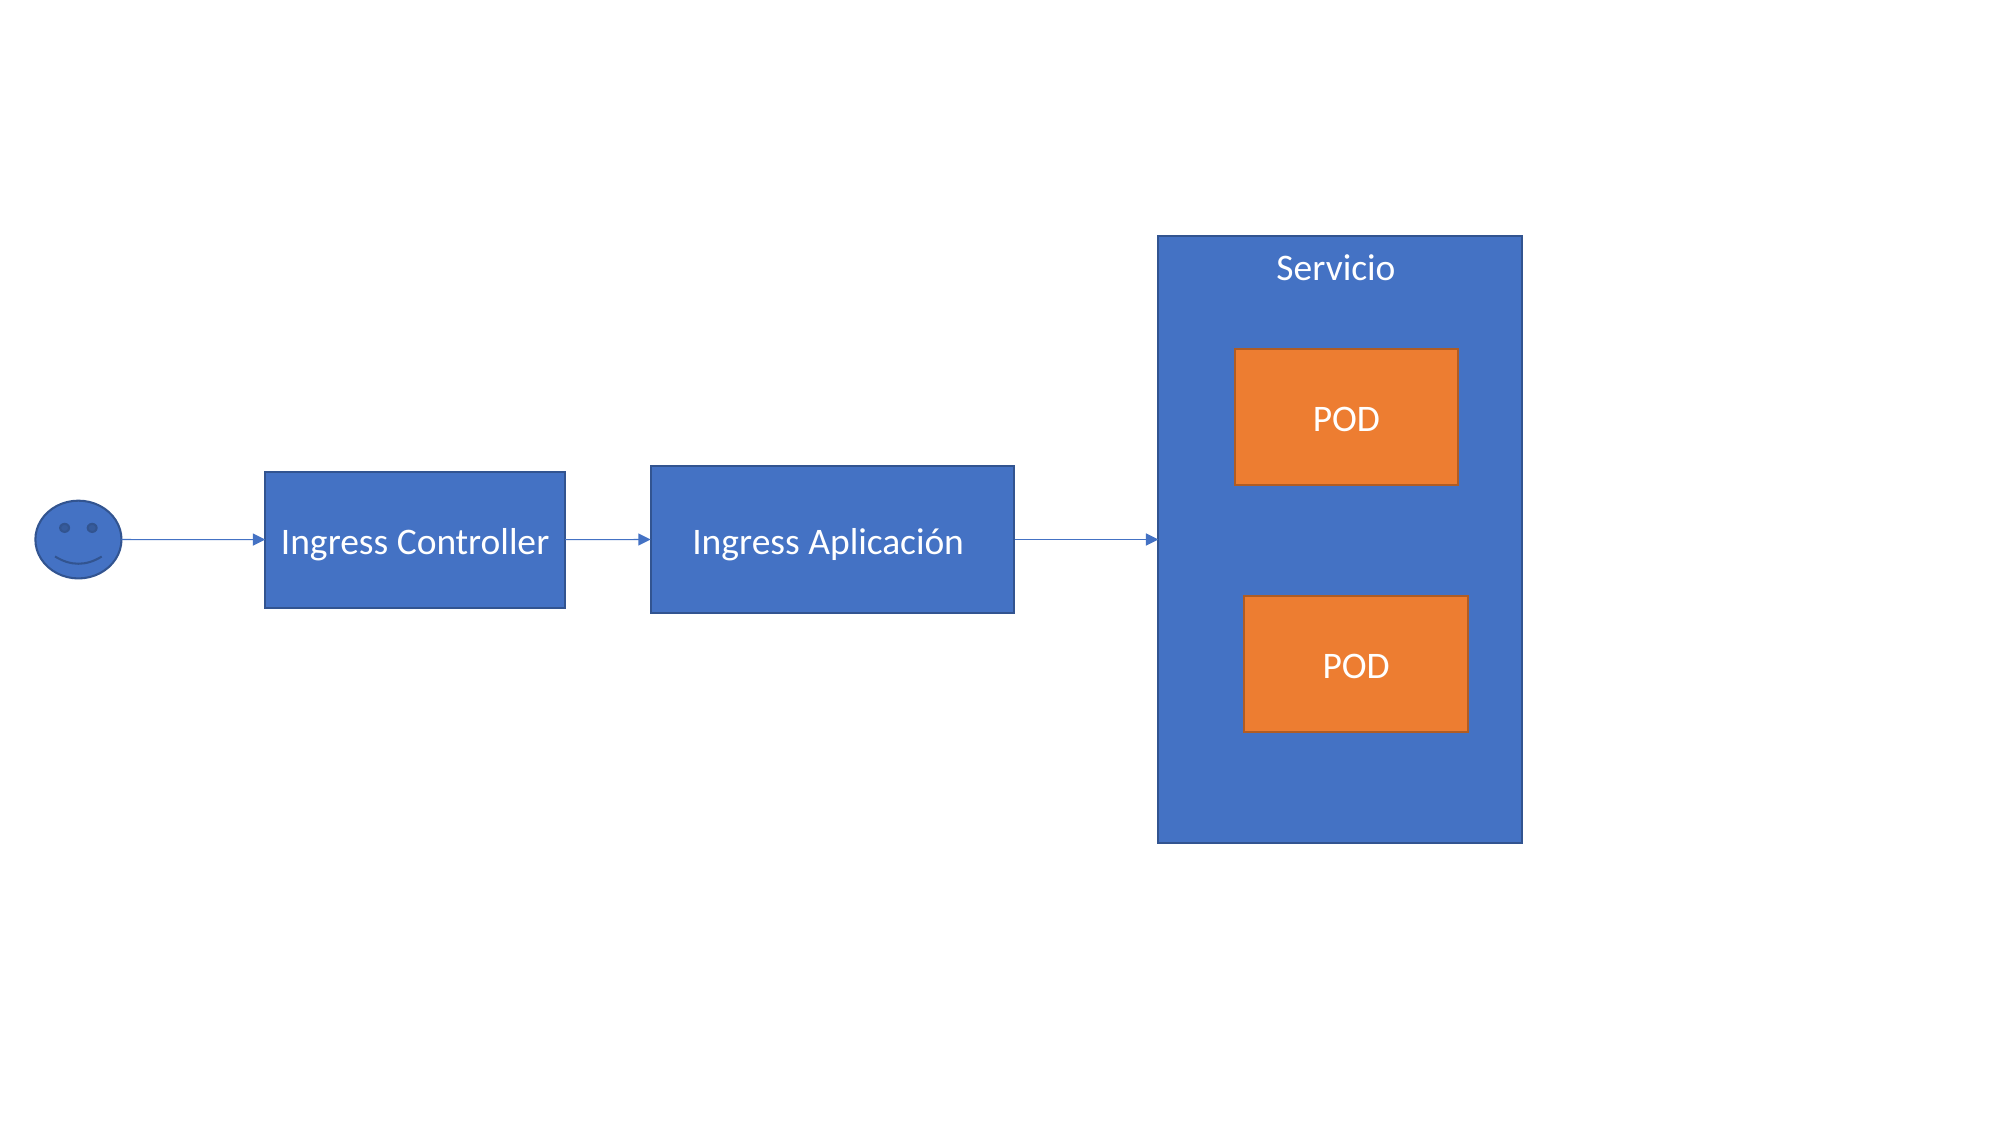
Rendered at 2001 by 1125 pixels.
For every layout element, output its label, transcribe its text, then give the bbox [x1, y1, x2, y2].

text_box [34, 499, 123, 580]
text_box Ingress Controller [264, 471, 566, 609]
text_box POD [1243, 595, 1469, 733]
text_box Ingress Aplicación [650, 465, 1015, 614]
text_box Servicio [1157, 235, 1523, 844]
text_box POD [1234, 348, 1459, 486]
